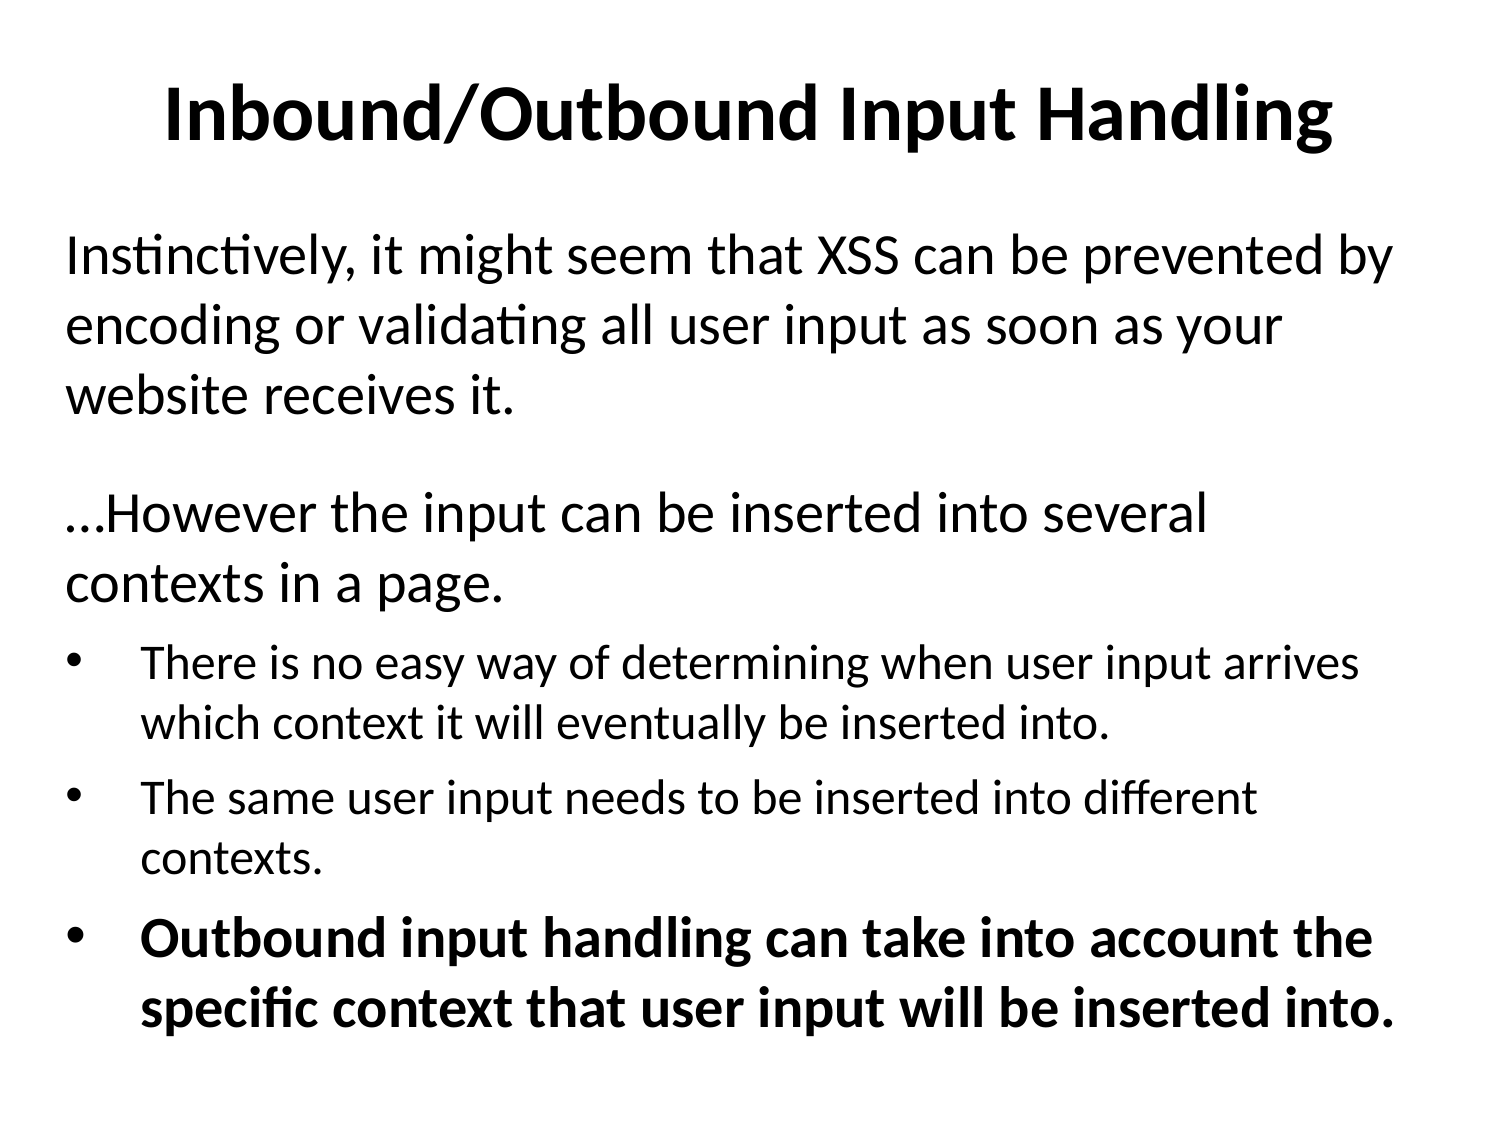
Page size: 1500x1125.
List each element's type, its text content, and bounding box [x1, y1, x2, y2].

text_box …However the input can be inserted into several contexts in a page. There is no easy way of determining when user input arrives which context it will eventually be inserted into. The same user input needs to be inserted into different contexts. Outbound input handling can take into account the specific context that user input will be inserted into. [50, 467, 1425, 1117]
text_box Instinctively, it might seem that XSS can be prevented by encoding or validating all user input as soon as your website receives it. [50, 208, 1425, 434]
text_box Inbound/Outbound Input Handling [74, 14, 1425, 202]
